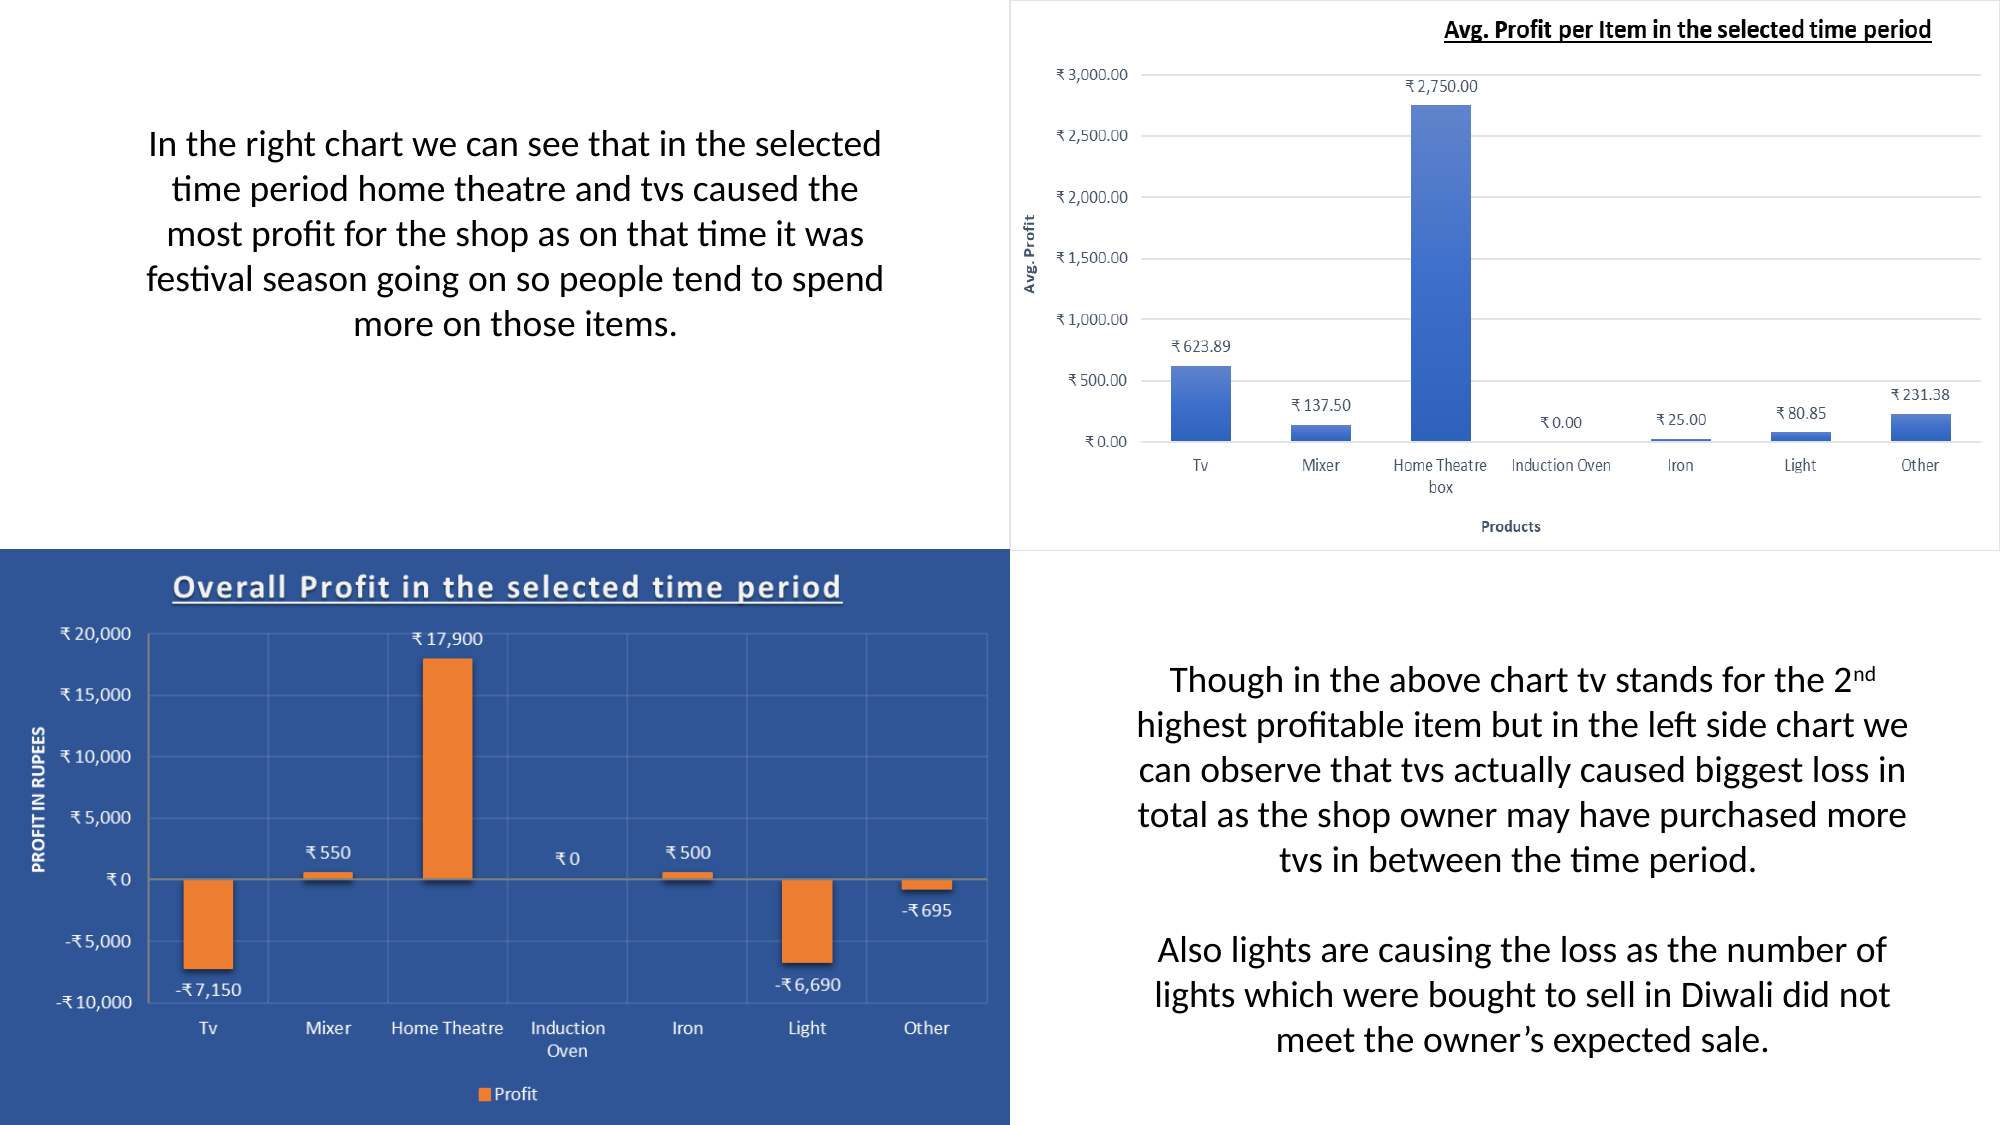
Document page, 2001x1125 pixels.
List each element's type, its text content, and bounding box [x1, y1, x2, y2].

picture [0, 0, 2000, 1125]
text_box In the right chart we can see that in the selected time period home theatre and tvs caused the most profit for the shop as on that time it was festival season going on so people tend to spend more on those items. [119, 111, 913, 352]
text_box Though in the above chart tv stands for the 2nd highest profitable item but in the left side chart we can observe that tvs actually caused biggest loss in total as the shop owner may have purchased more tvs in between the time period. Also lights are causing the loss as the number of lights which were bought to sell in Diwali did not meet the owner’s expected sale. [1105, 648, 1941, 1068]
